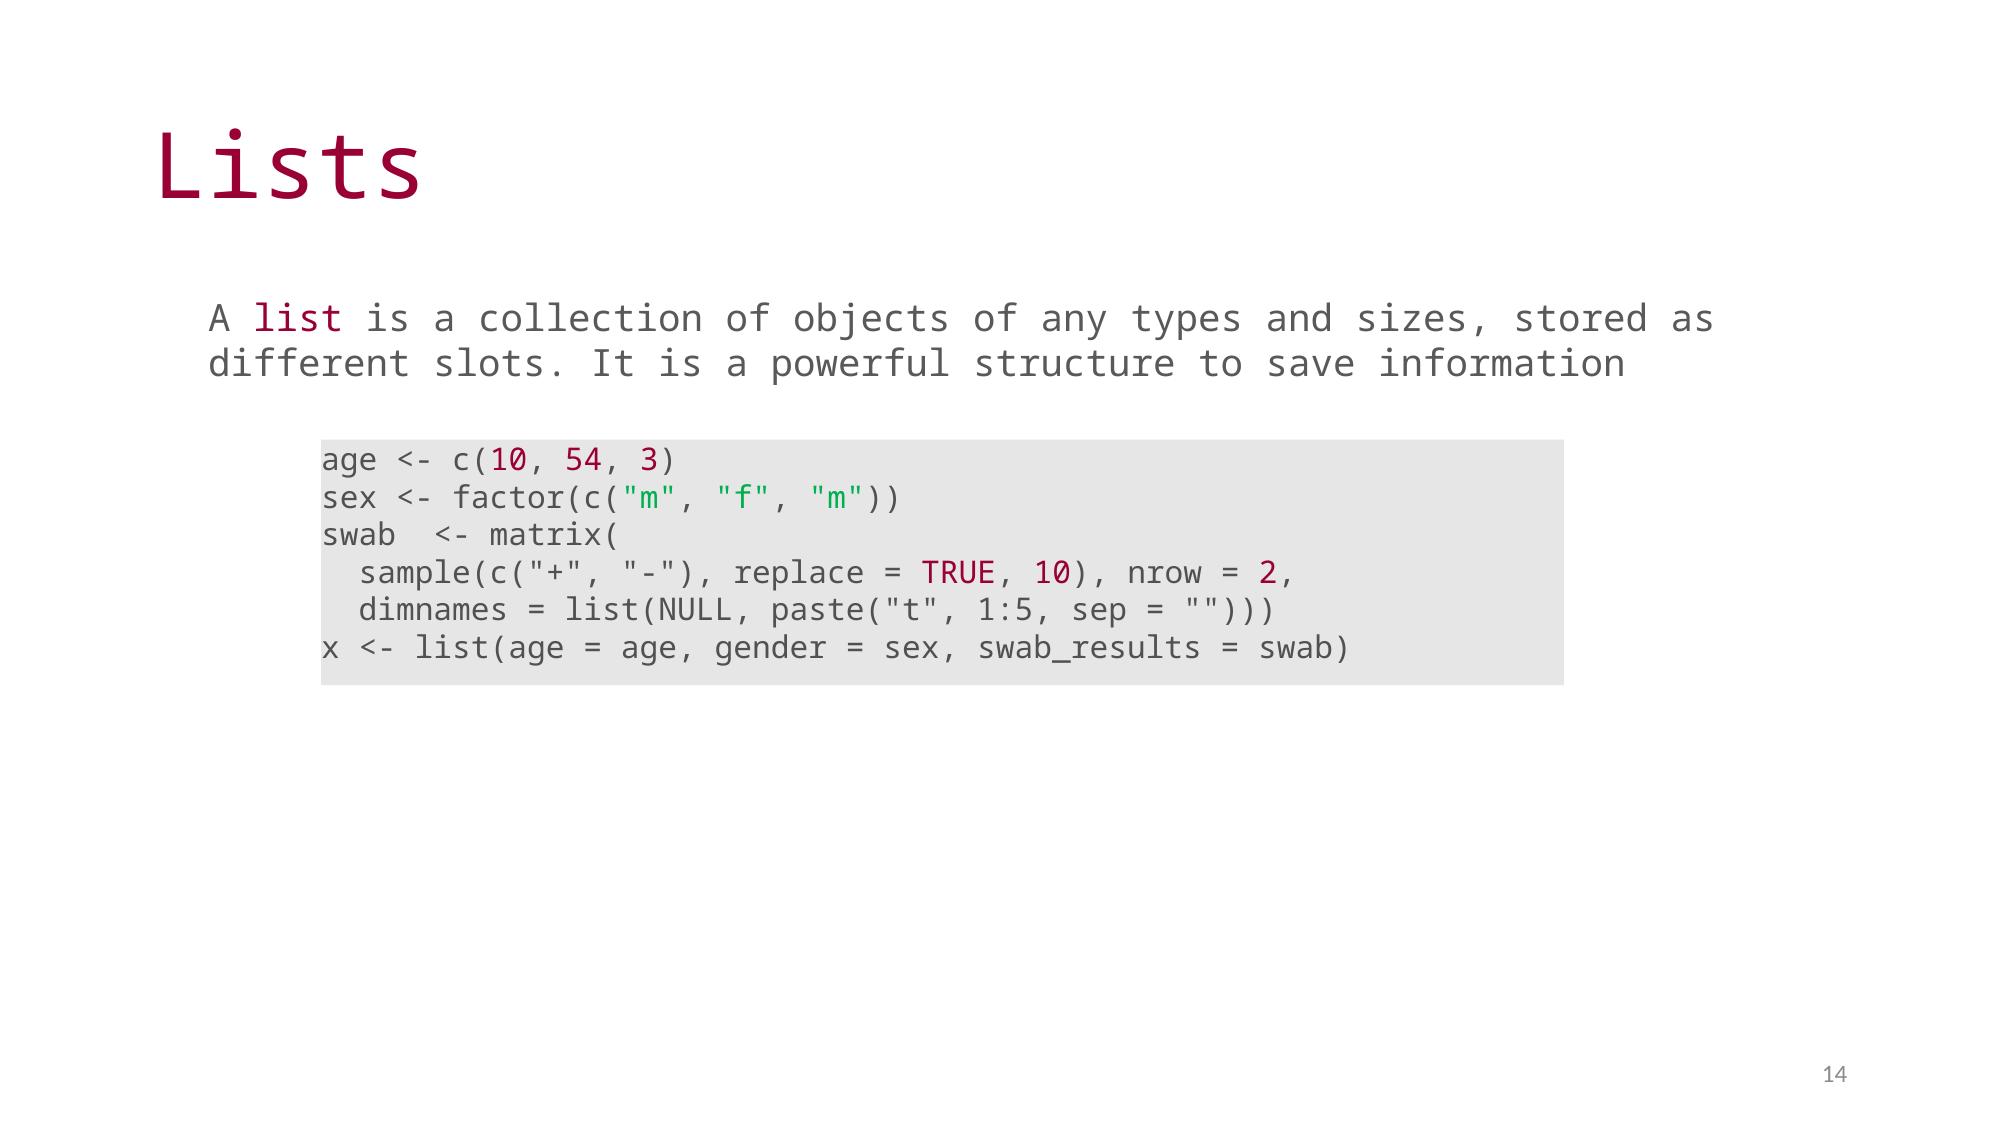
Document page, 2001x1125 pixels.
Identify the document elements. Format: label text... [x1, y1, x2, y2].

text_box A list is a collection of objects of any types and sizes, stored as different slots. It is a powerful structure to save information [193, 286, 1757, 392]
title Lists [137, 59, 1863, 278]
text_box age <- c(10, 54, 3) sex <- factor(c("m", "f", "m")) swab <- matrix( sample(c("+", "-"), replace = TRUE, 10), nrow = 2, dimnames = list(NULL, paste("t", 1:5, sep = ""))) x <- list(age = age, gender = sex, swab_results = swab) [321, 439, 1564, 686]
slide_number 14 [1412, 1042, 1863, 1103]
